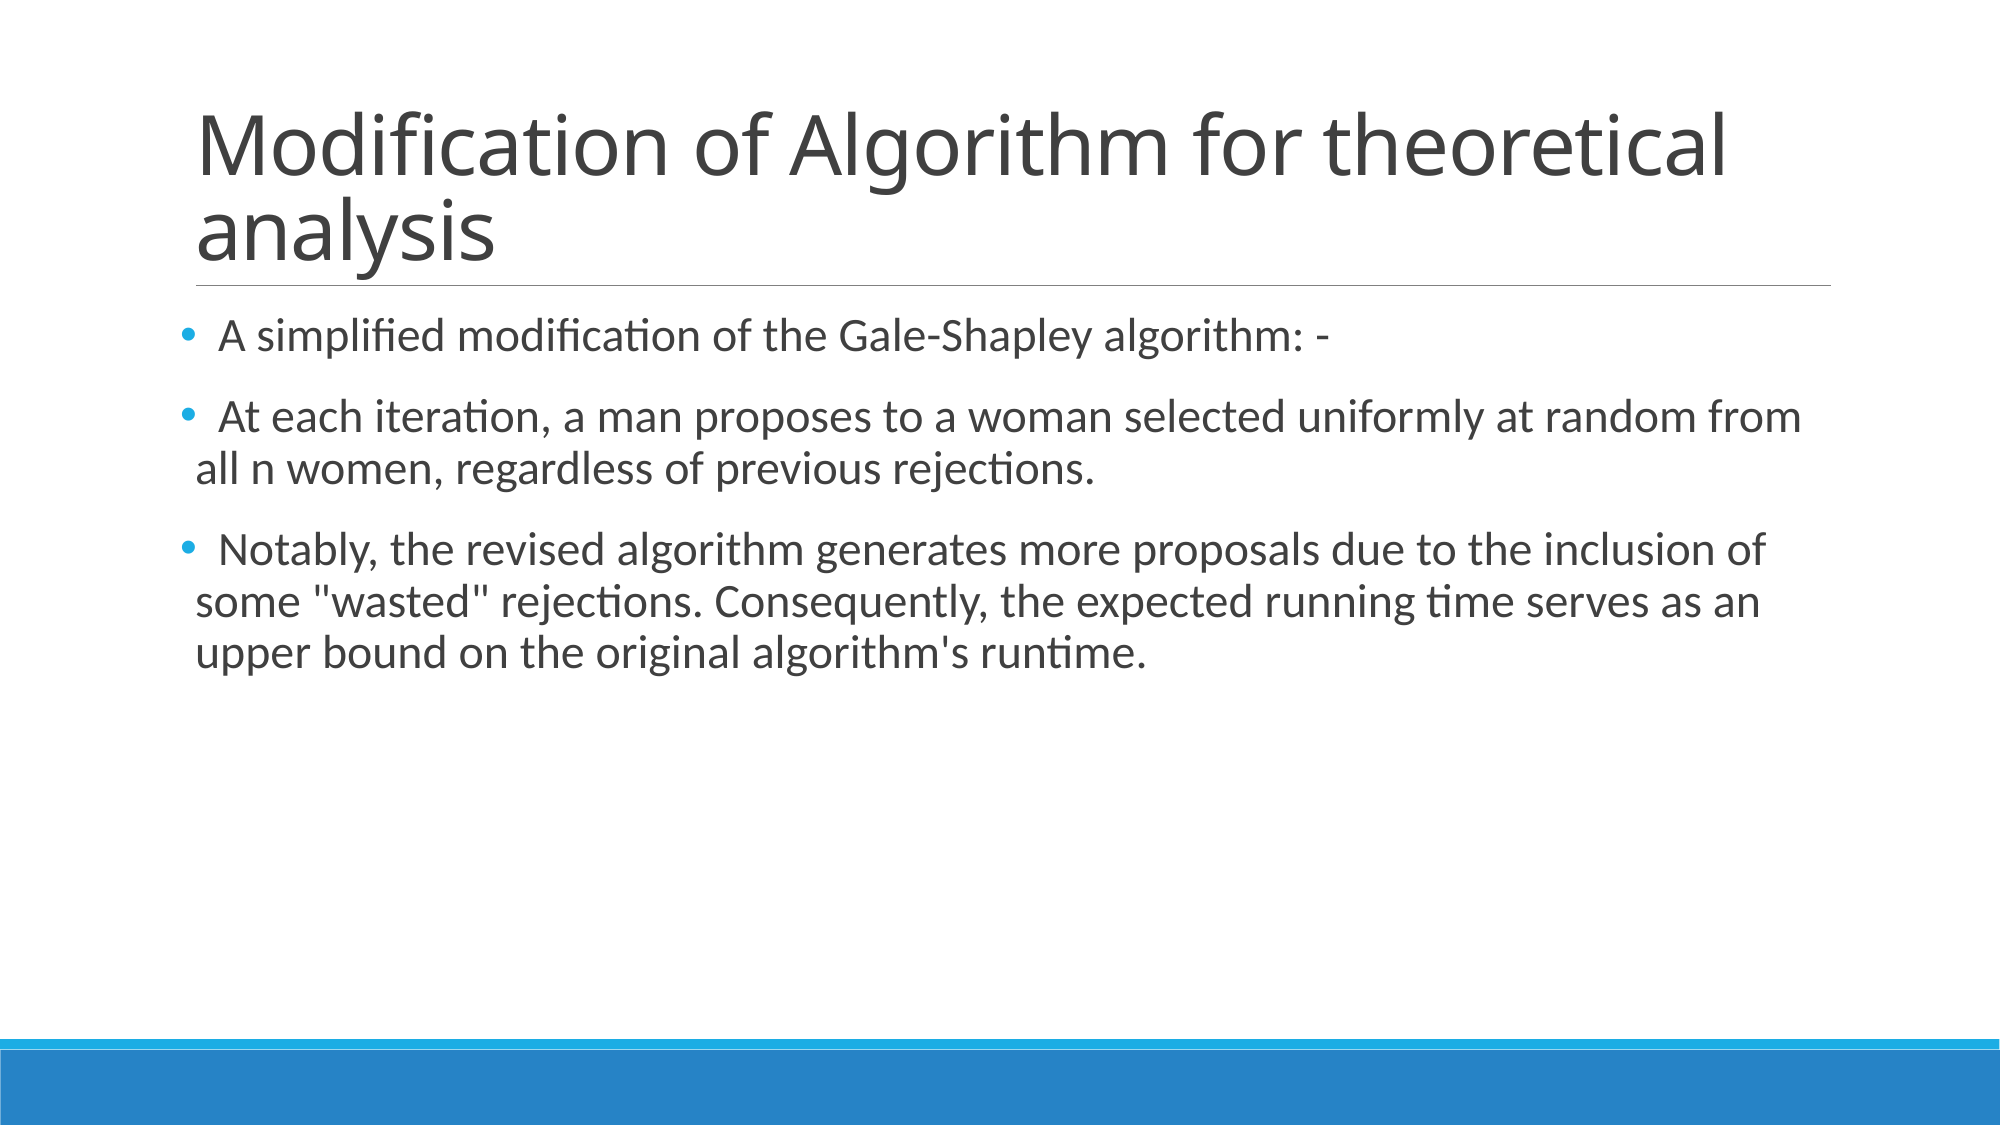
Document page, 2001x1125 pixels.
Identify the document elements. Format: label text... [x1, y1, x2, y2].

title Modification of Algorithm for theoretical analysis [180, 47, 1830, 285]
list A simplified modification of the Gale-Shapley algorithm: - At each iteration, a man proposes to a woman selected uniformly at random from all n women, regardless of previous rejections. Notably, the revised algorithm generates more proposals due to the inclusion of some "wasted" rejections. Consequently, the expected running time serves as an upper bound on the original algorithm's runtime. [180, 302, 1830, 963]
